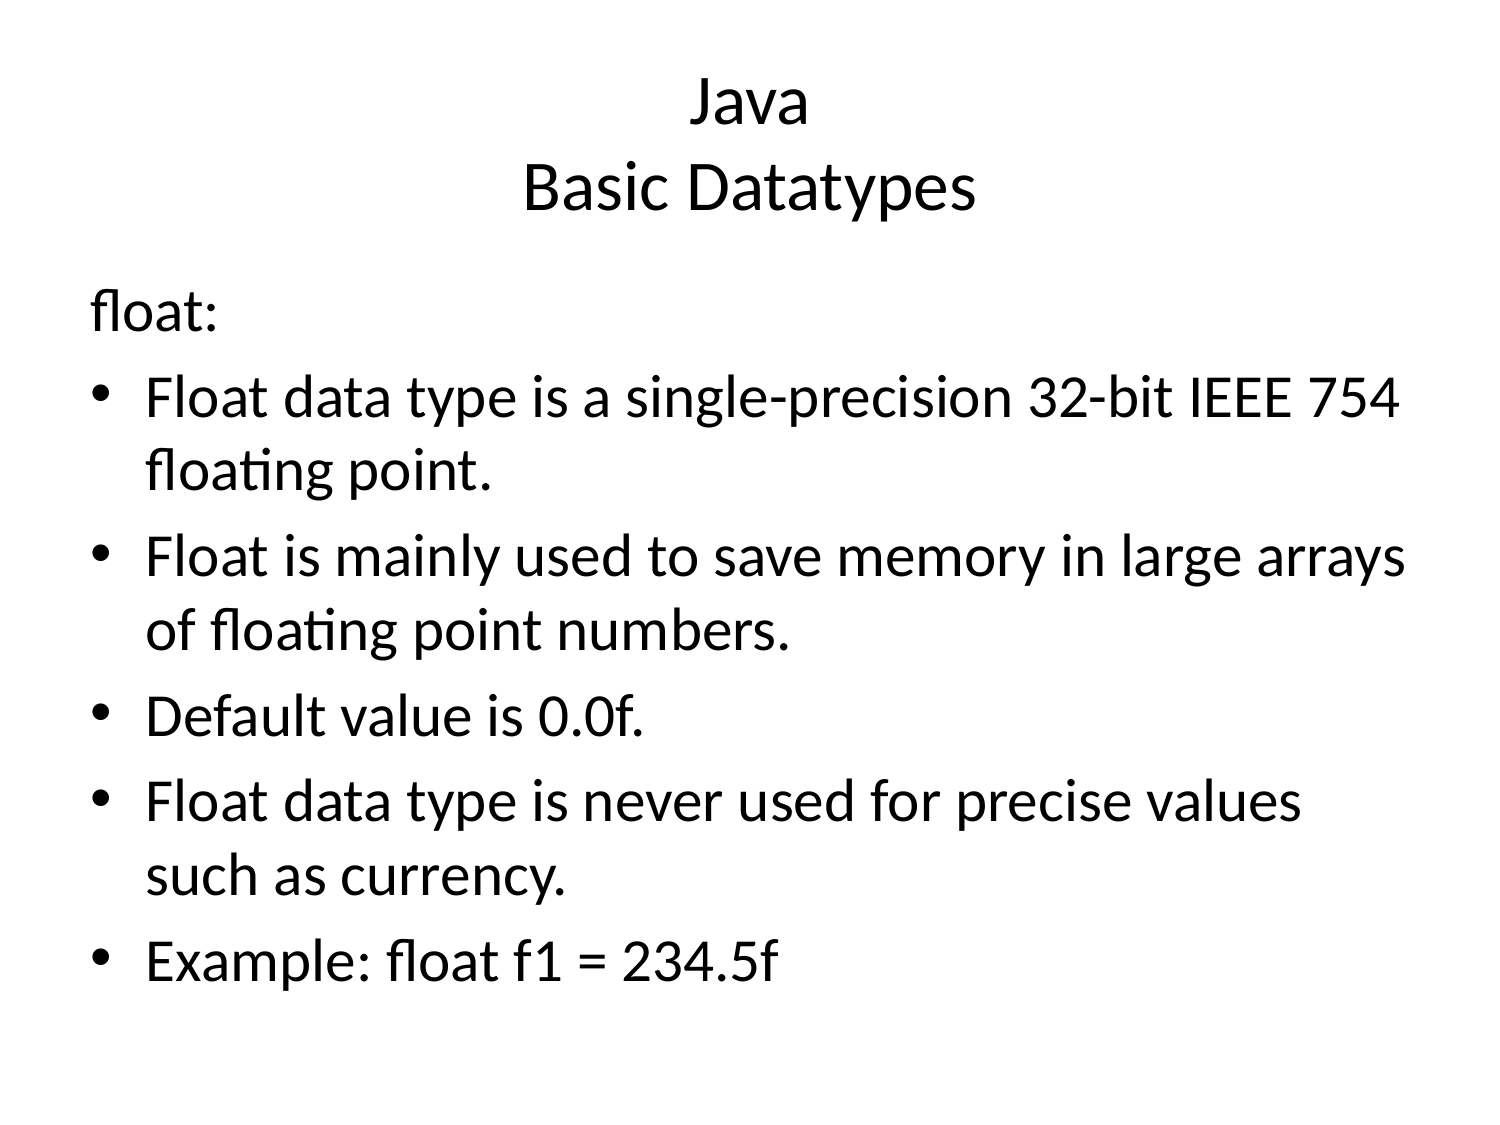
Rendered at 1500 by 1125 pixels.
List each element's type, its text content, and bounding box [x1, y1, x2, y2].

title Java Basic Datatypes [75, 45, 1425, 233]
list float: Float data type is a single-precision 32-bit IEEE 754 floating point. Float is mainly used to save memory in large arrays of floating point numbers. Default value is 0.0f. Float data type is never used for precise values such as currency. Example: float f1 = 234.5f [75, 262, 1425, 1005]
